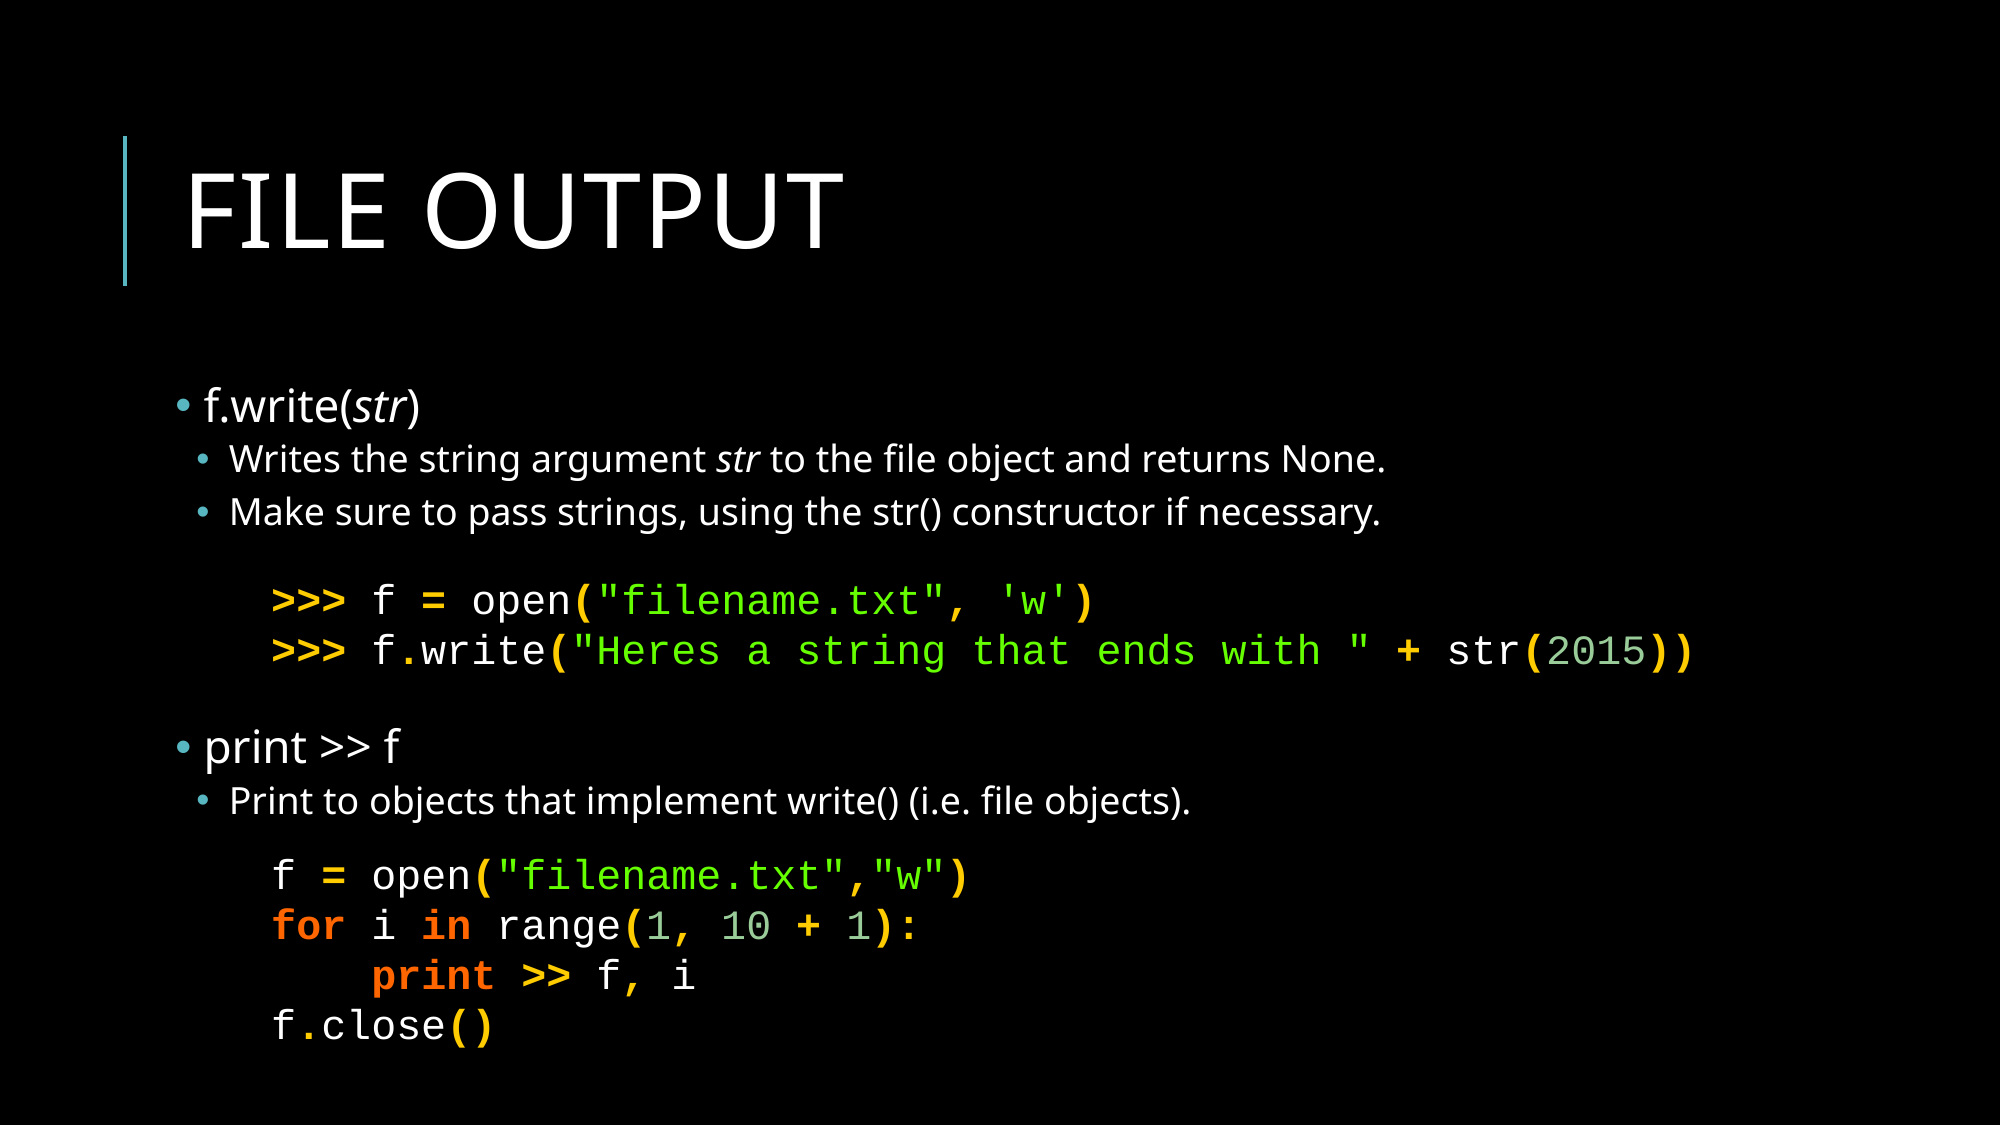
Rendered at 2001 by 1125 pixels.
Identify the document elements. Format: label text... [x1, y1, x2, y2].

text_box >>> f = open("filename.txt", 'w') >>> f.write("Heres a string that ends with " + str(2015)) [256, 565, 1832, 681]
list f.write(str) Writes the string argument str to the file object and returns None. Make sure to pass strings, using the str() constructor if necessary. print >> f Print to objects that implement write() (i.e. file objects). [168, 375, 1763, 1035]
title File Output [168, 96, 1763, 342]
text_box f = open("filename.txt","w") for i in range(1, 10 + 1): print >> f, i f.close() [256, 840, 1257, 1056]
